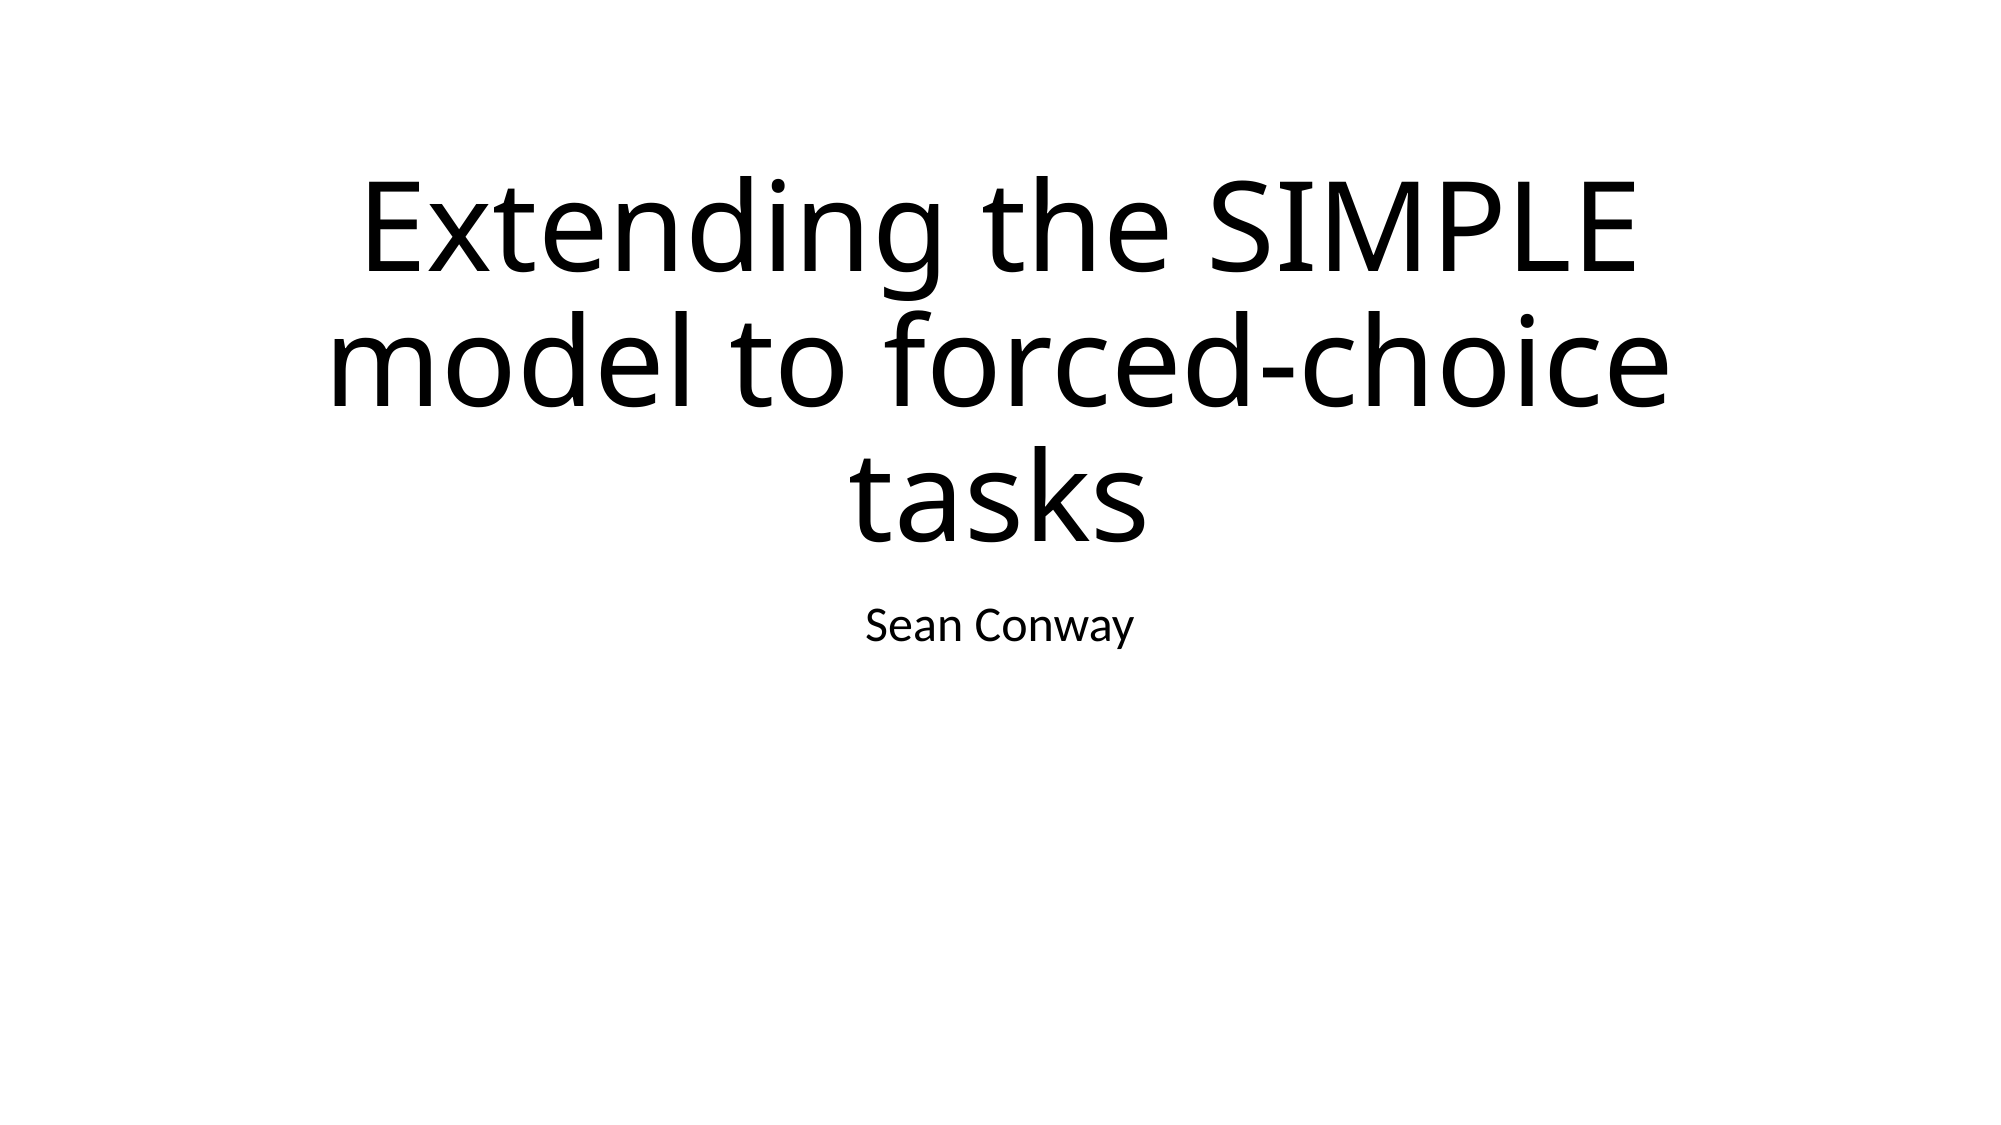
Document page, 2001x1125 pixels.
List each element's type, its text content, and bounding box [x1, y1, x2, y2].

subtitle Sean Conway [249, 590, 1750, 863]
title Extending the SIMPLE model to forced-choice tasks [249, 184, 1750, 576]
